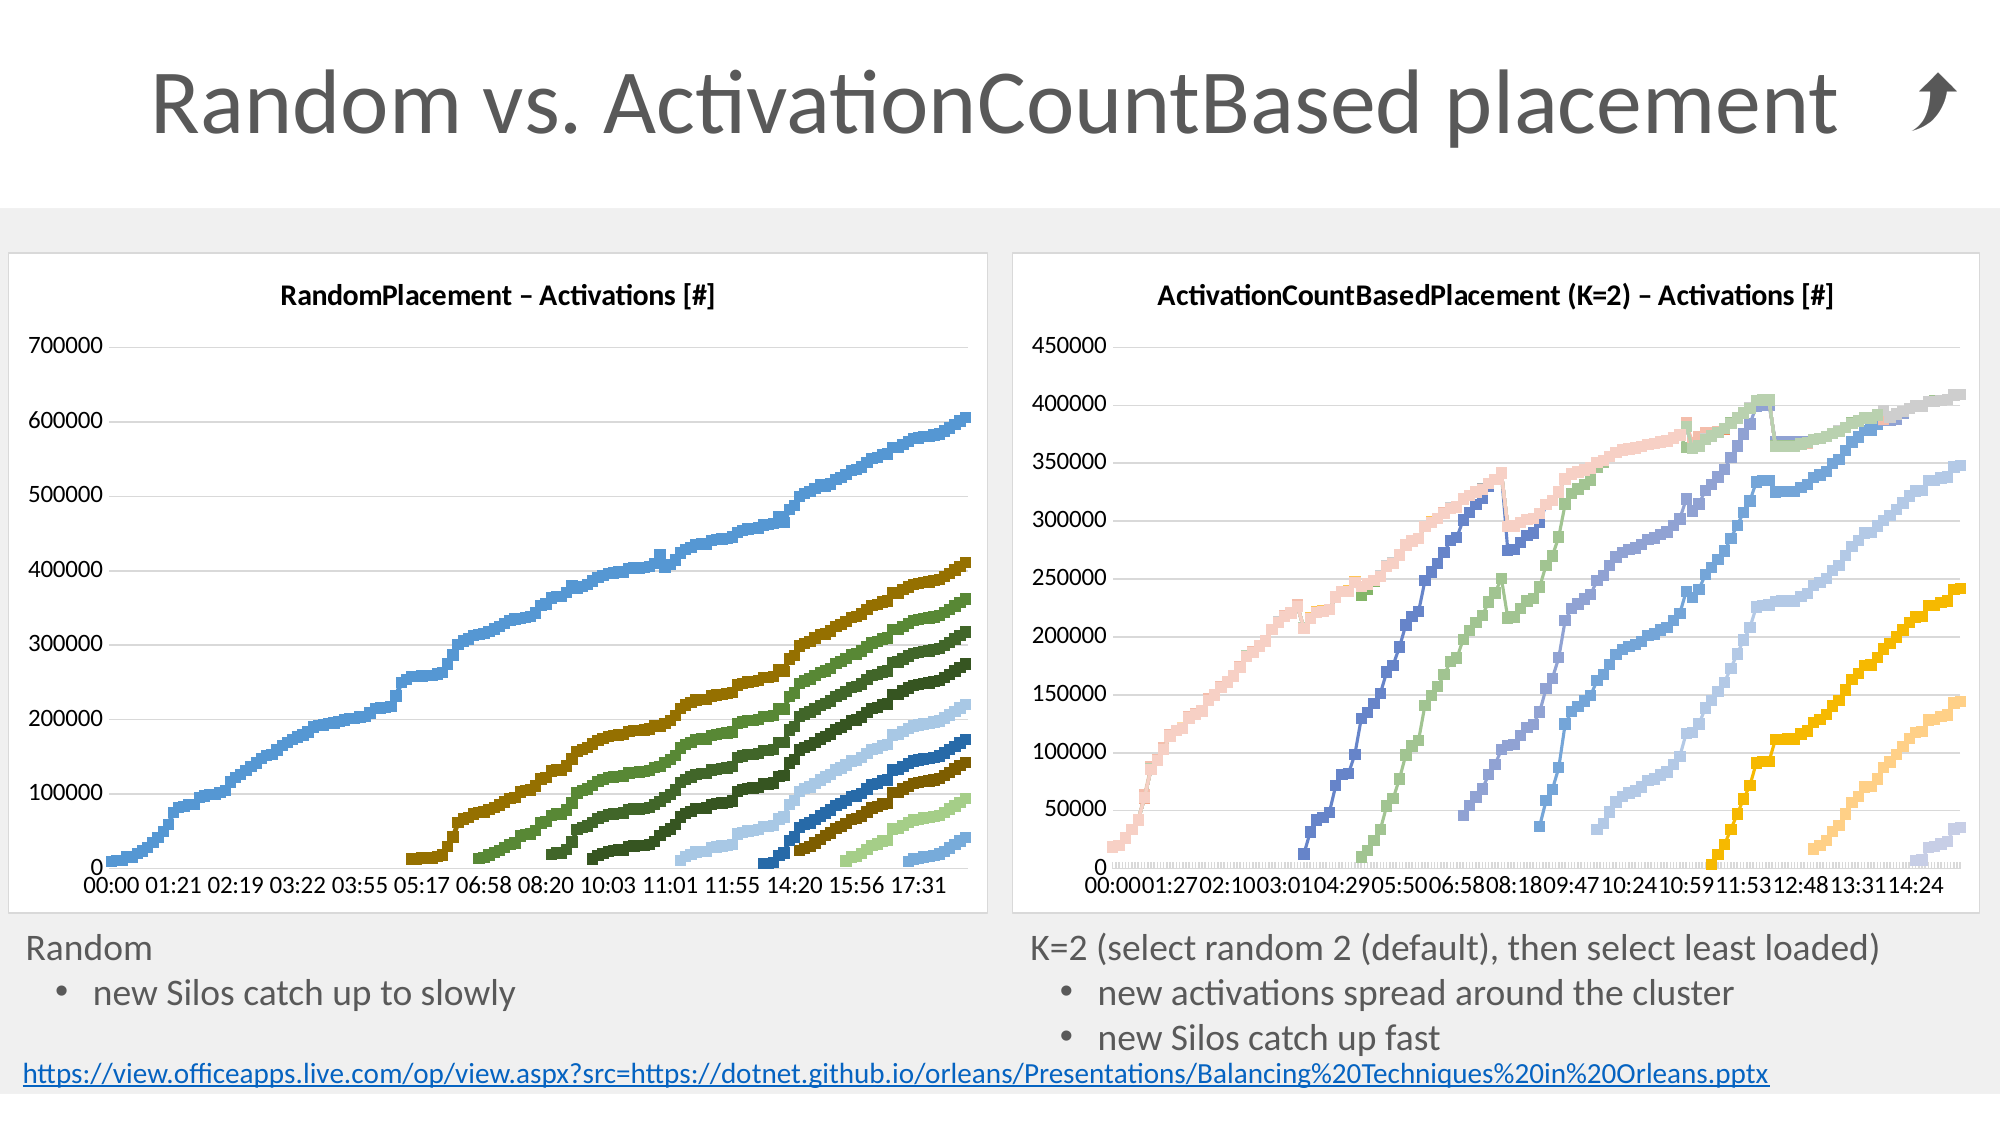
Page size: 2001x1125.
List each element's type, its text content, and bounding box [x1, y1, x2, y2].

title Random vs. ActivationCountBased placement [0, 0, 2000, 209]
chart [1011, 252, 1981, 914]
text_box K=2 (select random 2 (default), then select least loaded) new activations spread around the cluster new Silos catch up fast [1015, 915, 1897, 1066]
picture [1896, 66, 1972, 142]
text_box https://view.officeapps.live.com/op/view.aspx?src=https://dotnet.github.io/orleans/Presentations/Balancing%20Techniques%20in%20Orleans.pptx [7, 1046, 1981, 1097]
text_box Random new Silos catch up to slowly [10, 915, 532, 1021]
chart [7, 252, 989, 914]
